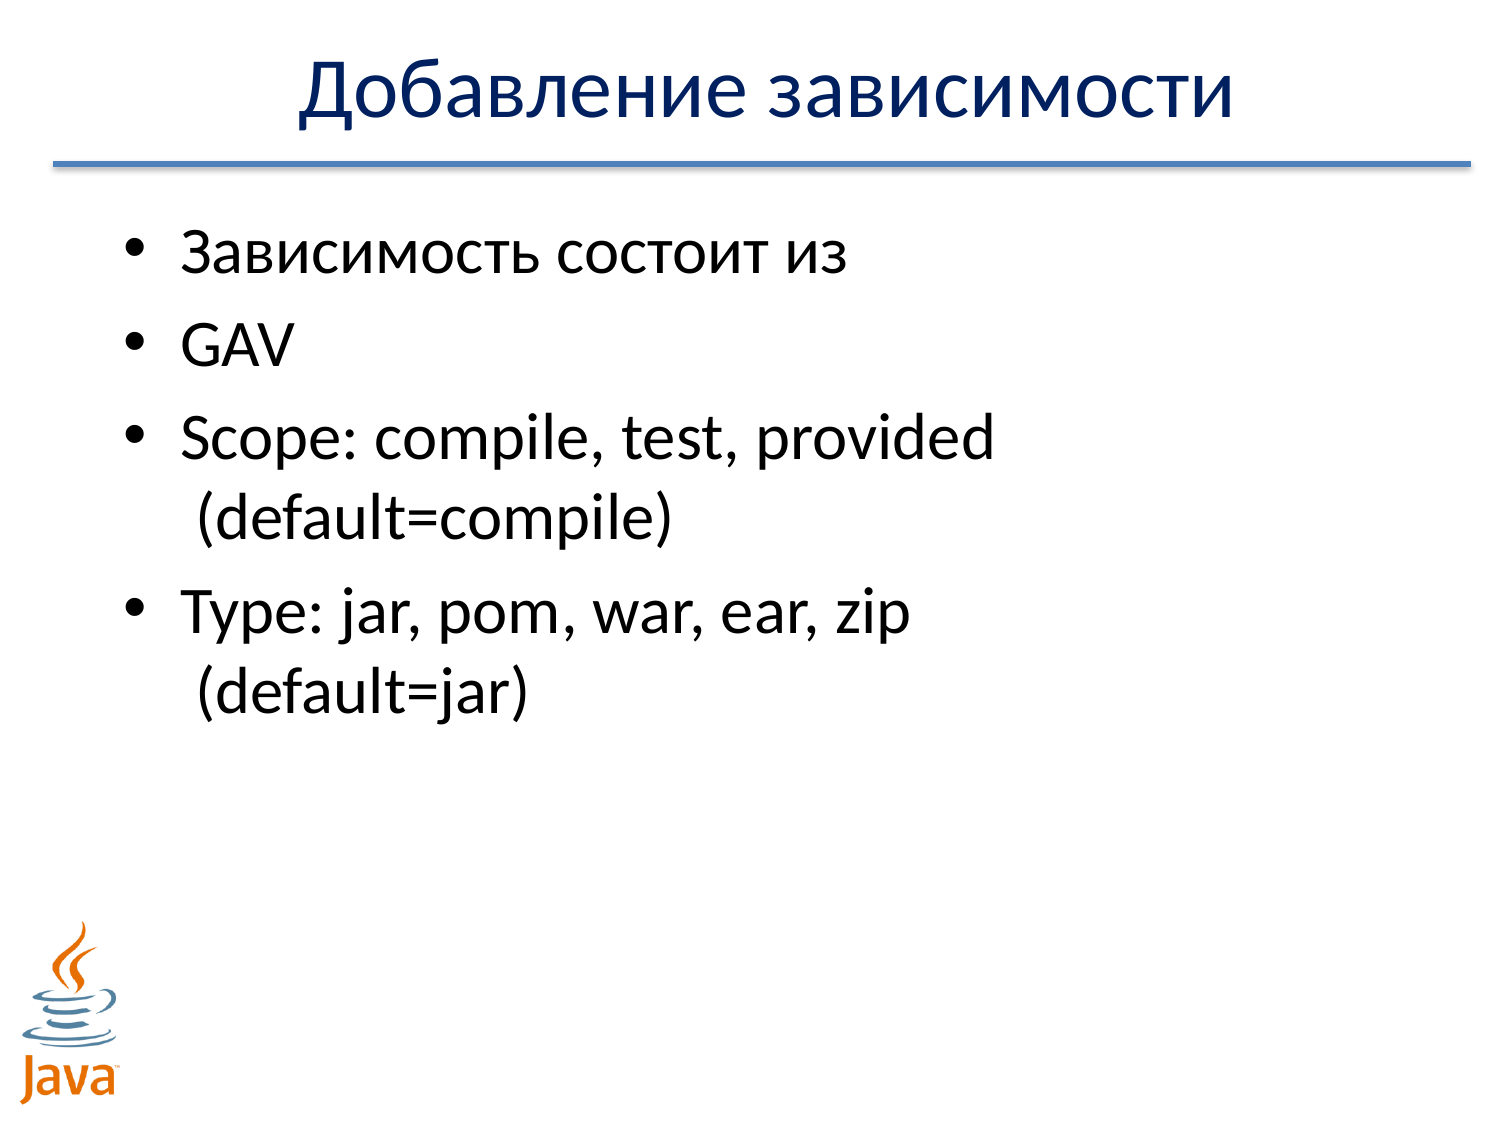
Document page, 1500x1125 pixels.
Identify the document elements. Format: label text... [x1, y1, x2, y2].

title Добавление зависимости [88, 23, 1447, 143]
list Зависимость состоит из GAV Scope: compile, test, provided (default=compile) Type: jar, pom, war, ear, zip (default=jar) [108, 199, 1436, 1032]
picture [17, 919, 120, 1106]
